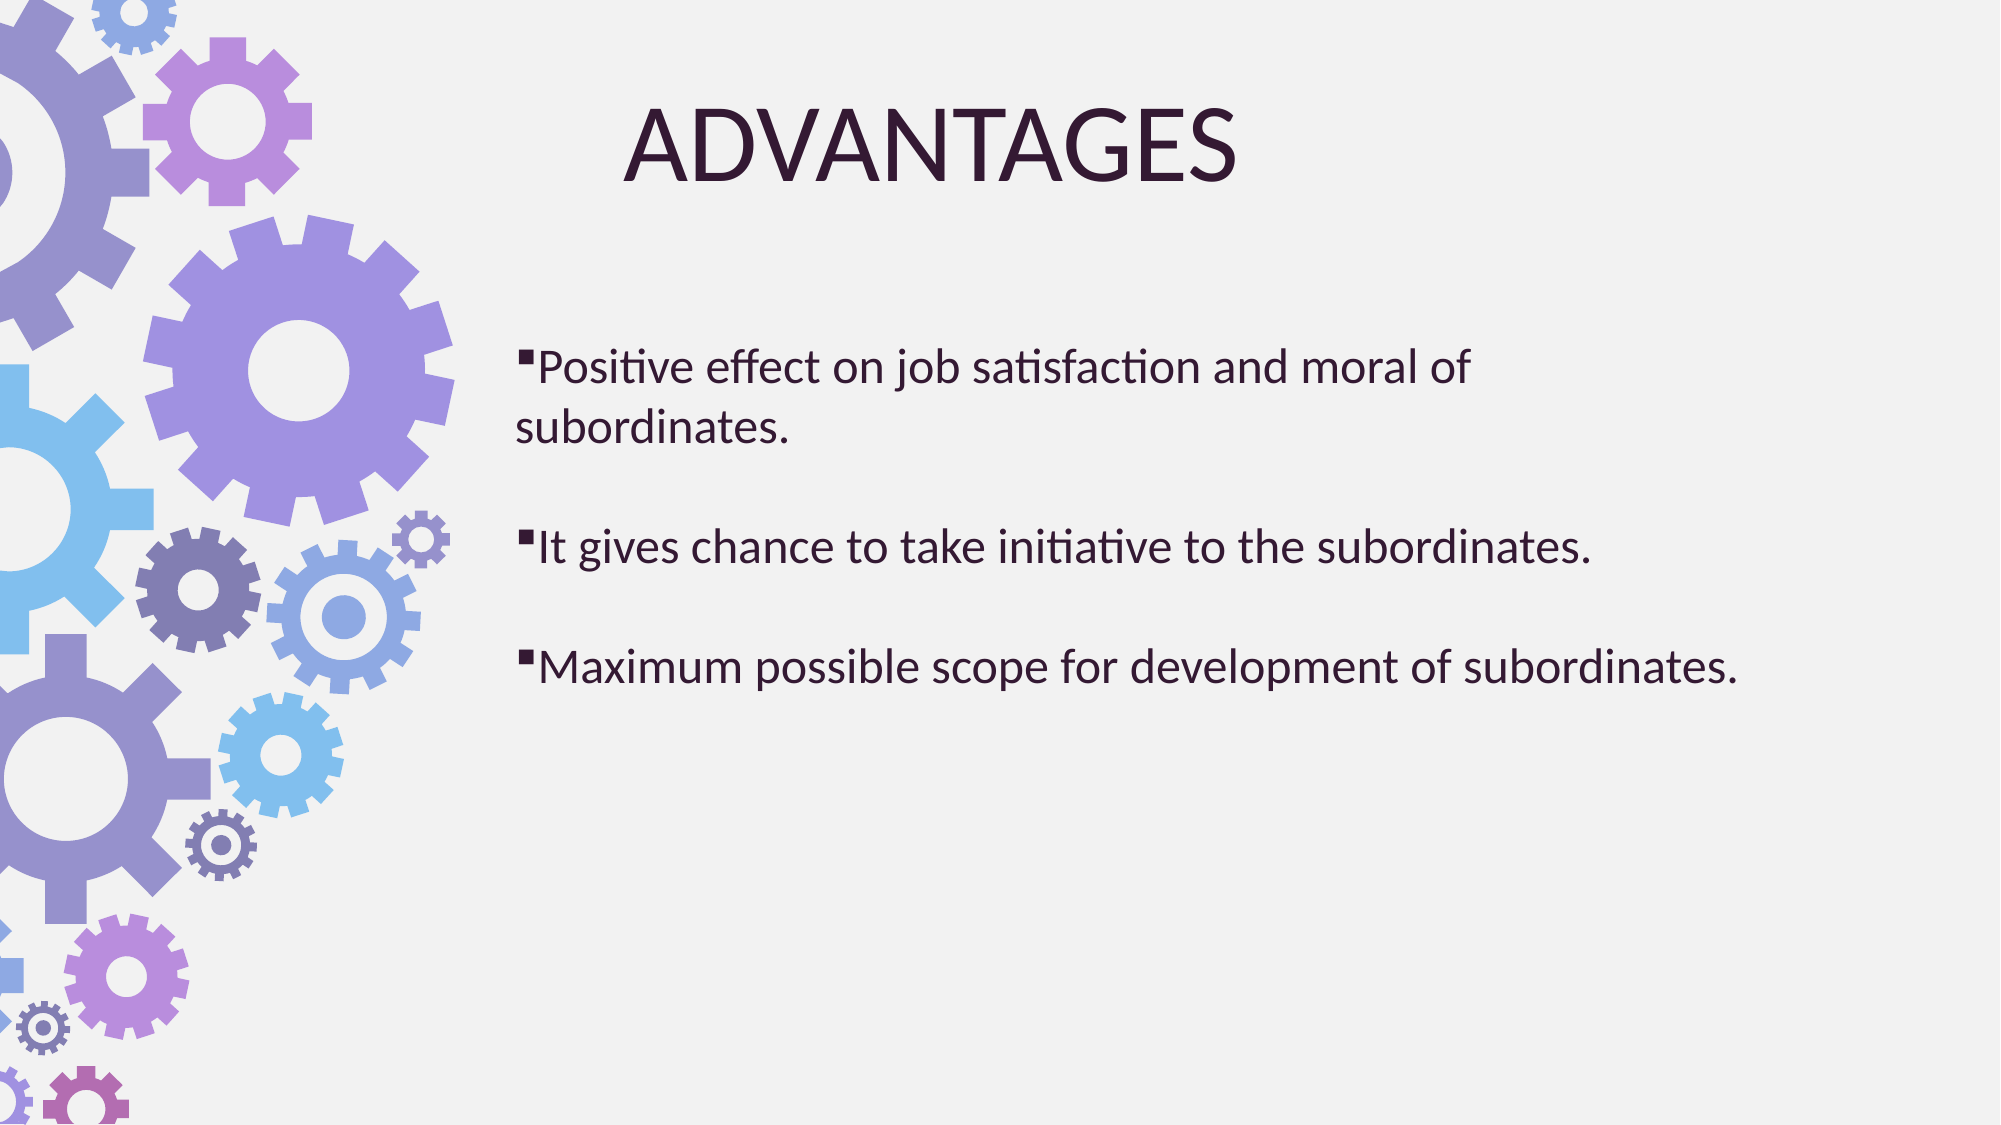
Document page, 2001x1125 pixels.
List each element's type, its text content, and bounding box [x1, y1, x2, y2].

text_box Positive effect on job satisfaction and moral of subordinates. It gives chance to take initiative to the subordinates. Maximum possible scope for development of subordinates. [499, 326, 1759, 762]
text_box ADVANTAGES [608, 61, 1653, 212]
